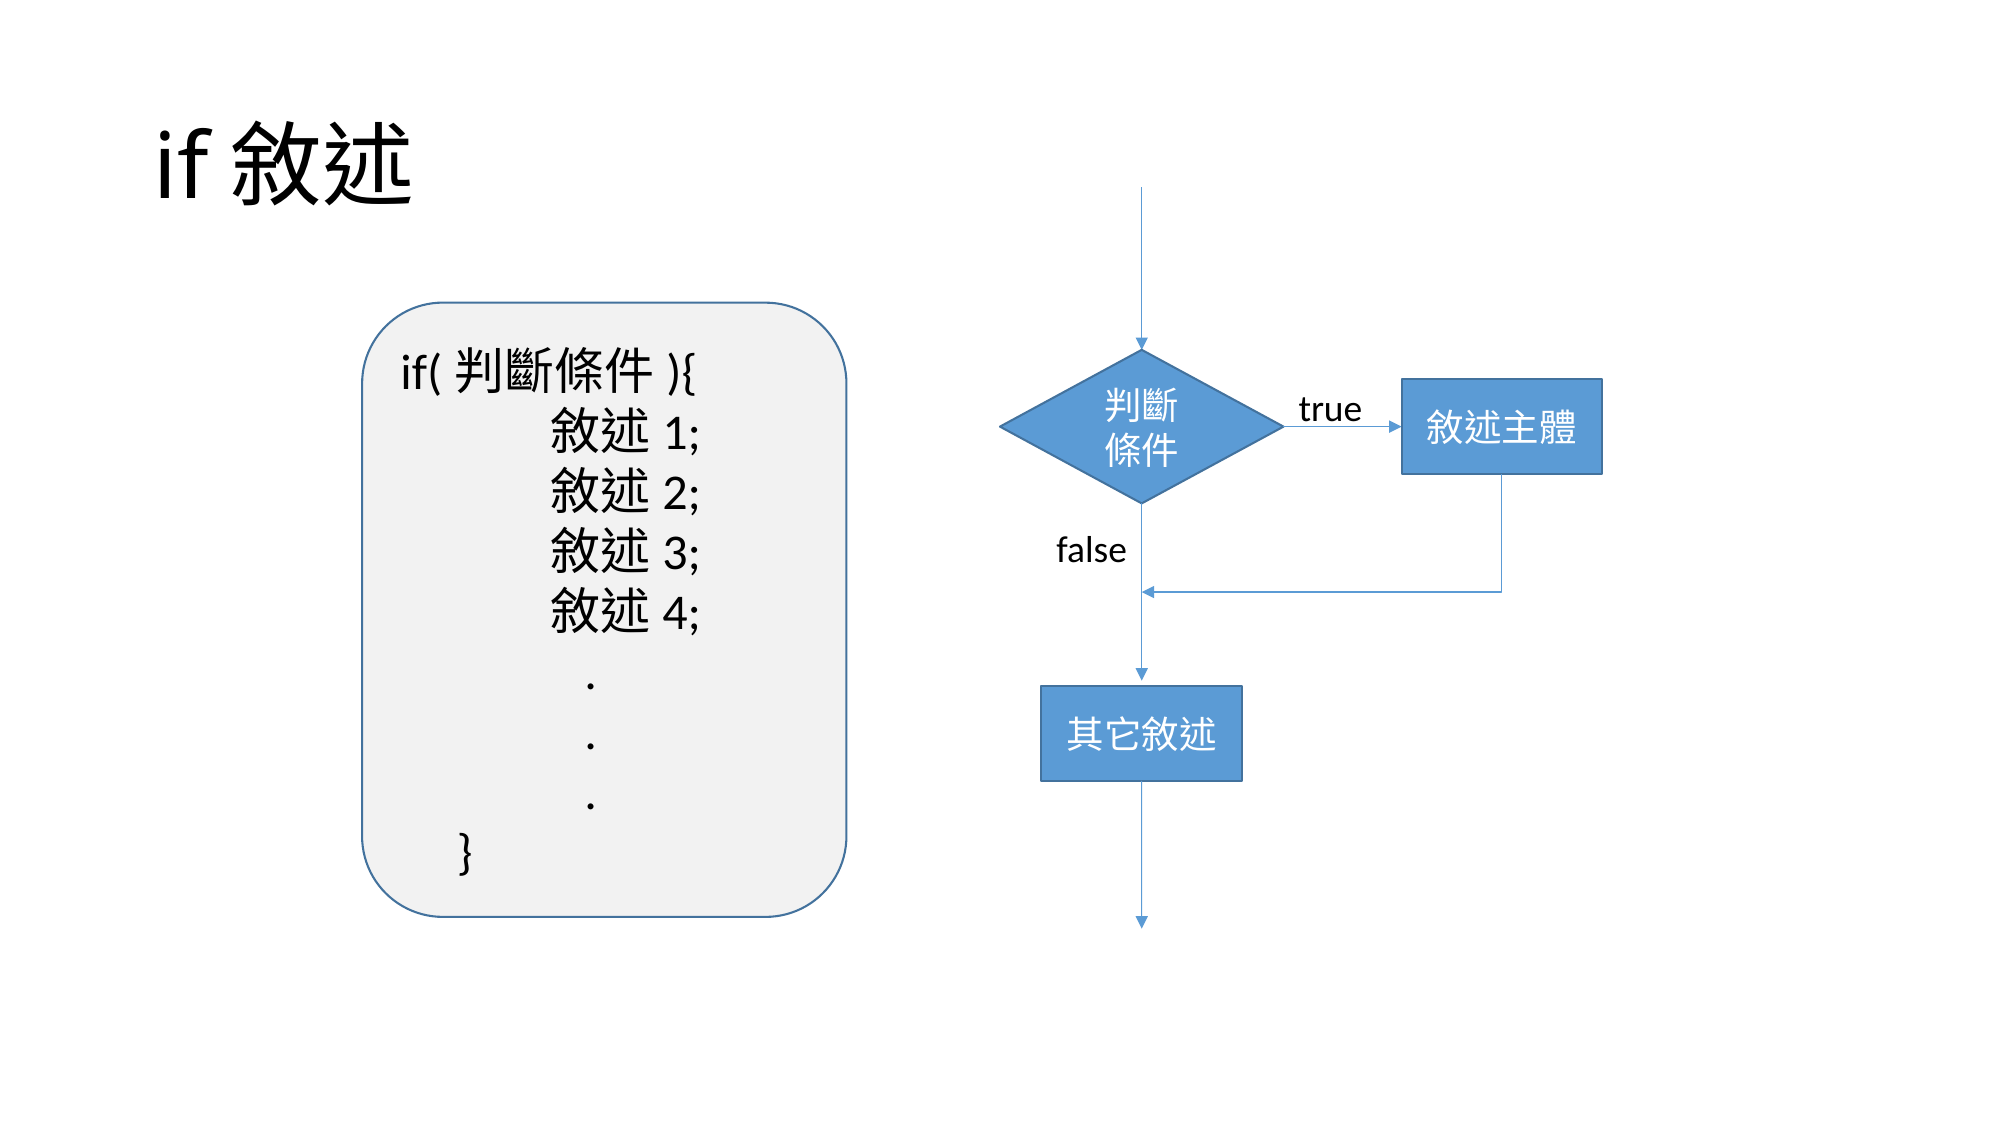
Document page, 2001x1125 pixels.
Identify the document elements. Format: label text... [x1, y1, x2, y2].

text_box if(判斷條件){ 敘述1; 敘述2; 敘述3; 敘述4; . . . } [361, 301, 848, 918]
text_box 其它敘述 [1040, 685, 1243, 782]
text_box 敘述主體 [1401, 378, 1603, 475]
title if敘述 [138, 60, 1864, 278]
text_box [1262, 352, 1381, 714]
text_box 判斷條件 [998, 348, 1262, 505]
text_box false [1041, 517, 1141, 578]
